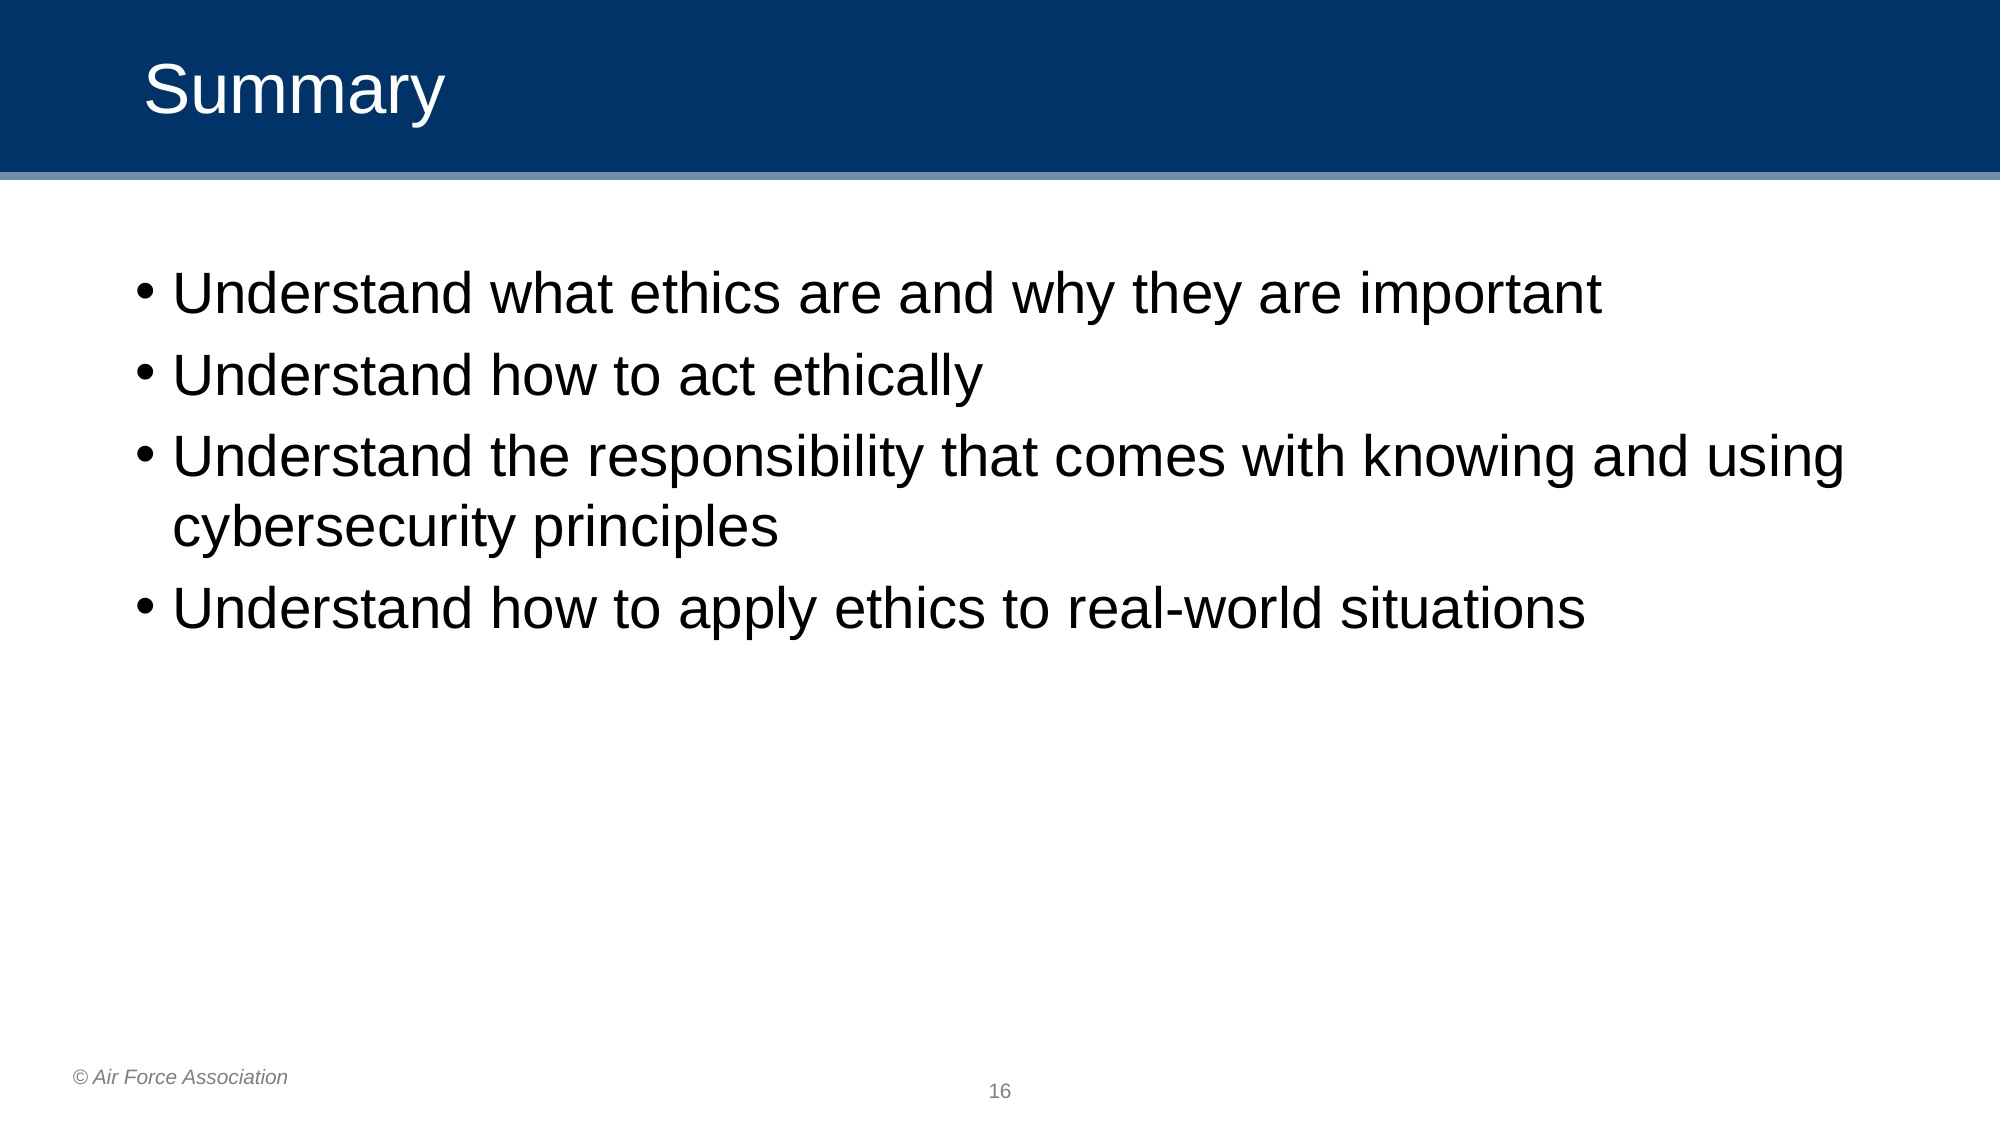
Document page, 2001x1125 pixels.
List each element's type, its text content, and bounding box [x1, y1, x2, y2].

title Summary [128, 37, 1734, 133]
list Understand what ethics are and why they are important Understand how to act ethically Understand the responsibility that comes with knowing and using cybersecurity principles Understand how to apply ethics to real-world situations [120, 247, 1880, 1008]
slide_number ‹#› [944, 1060, 1056, 1121]
